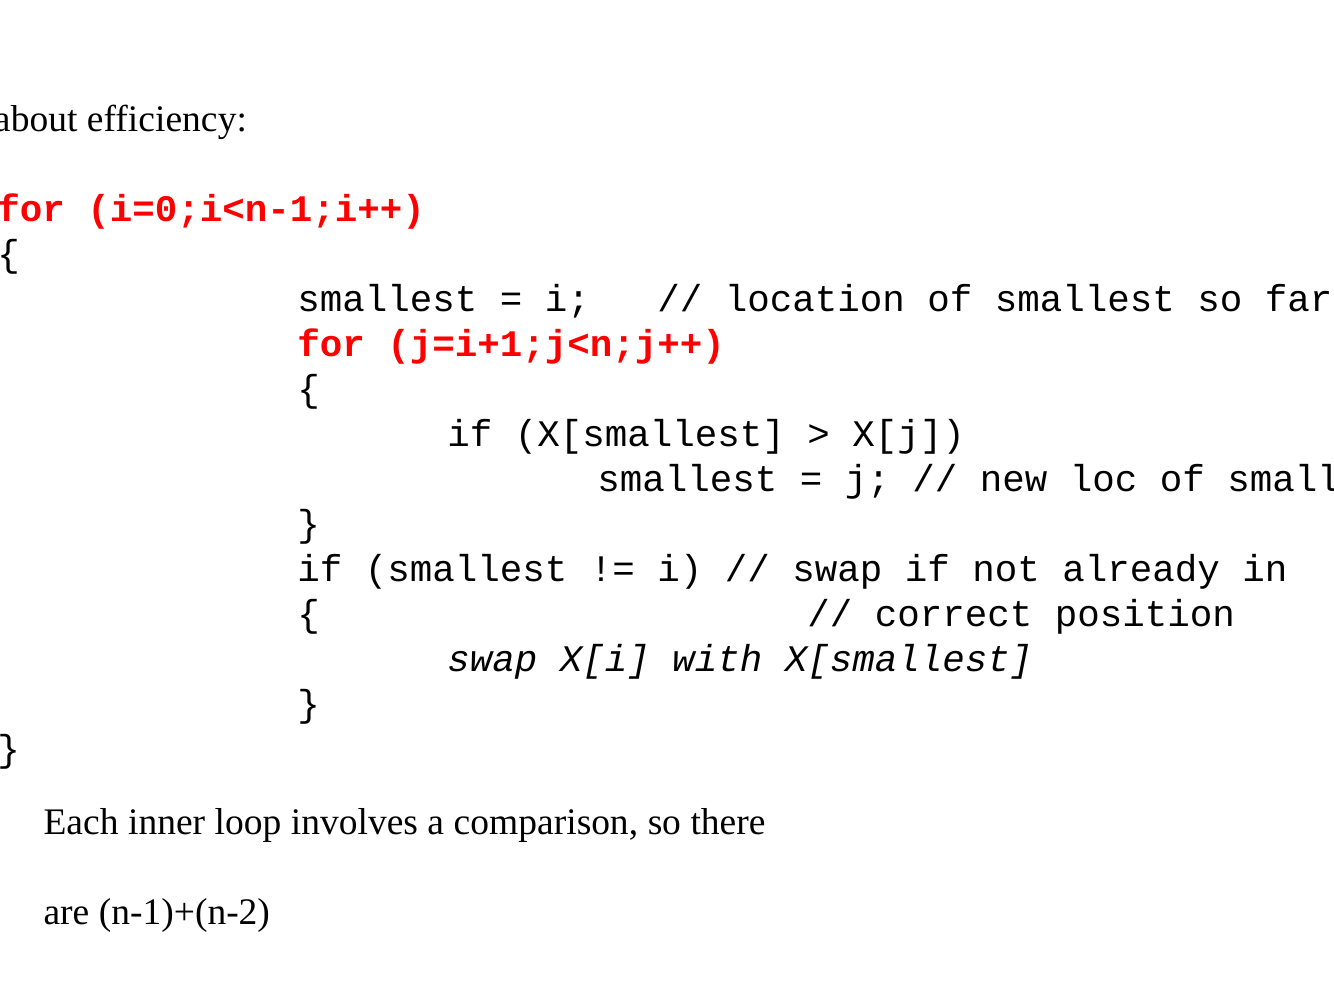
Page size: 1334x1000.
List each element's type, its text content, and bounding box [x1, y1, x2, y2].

text_box Let's talk about efficiency: for (i=0;i<n-1;i++) { smallest = i; // location of smallest so far for (j=i+1;j<n;j++) { if (X[smallest] > X[j]) smallest = j; // new loc of smallest } if (smallest != i) // swap if not already in { // correct position swap X[i] with X[smallest] } } [0, 60, 1334, 772]
text_box Each inner loop involves a comparison, so there are (n-1)+(n-2) [40, 749, 770, 935]
